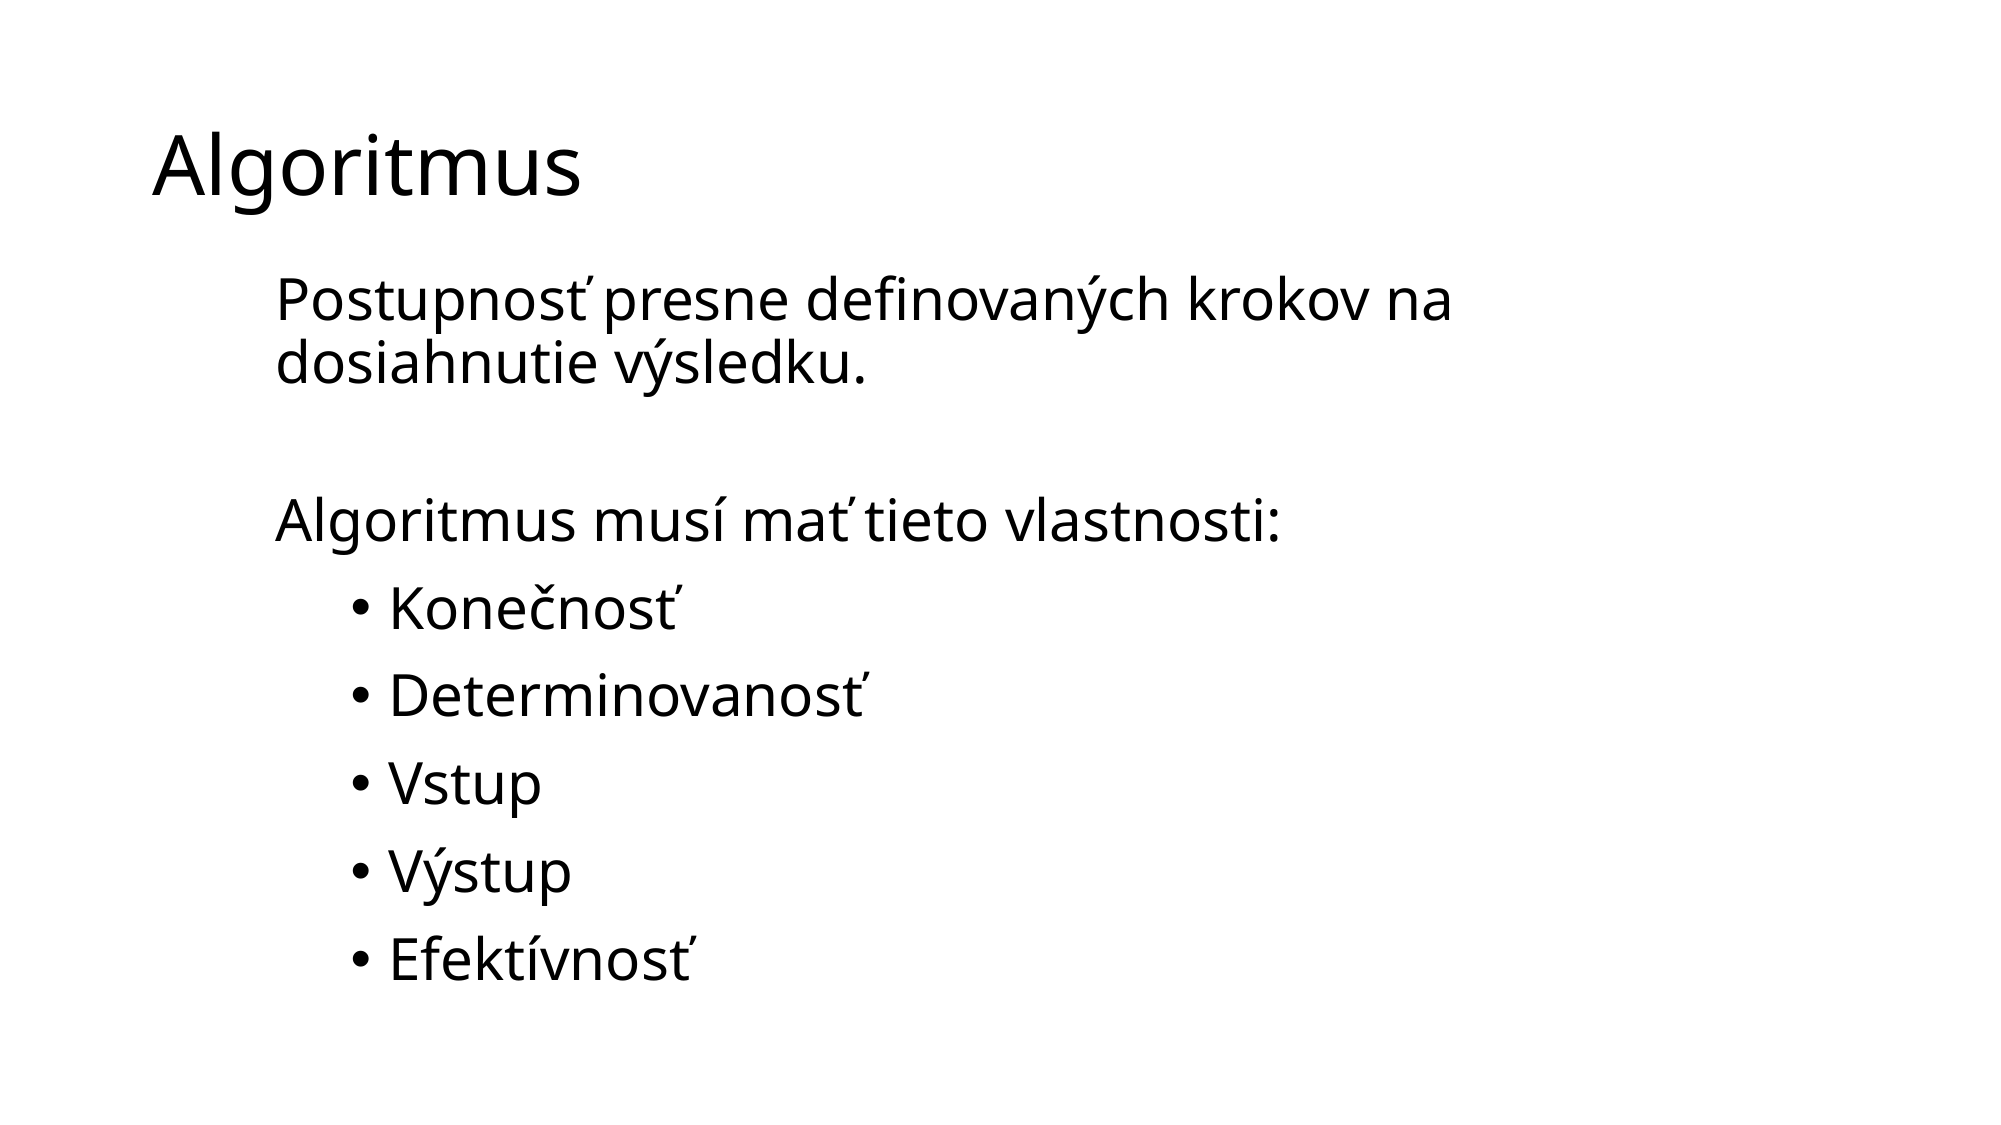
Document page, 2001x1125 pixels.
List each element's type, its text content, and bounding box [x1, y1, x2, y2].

title Algoritmus [137, 59, 1863, 278]
list Postupnosť presne definovaných krokov na dosiahnutie výsledku. Algoritmus musí mať tieto vlastnosti: Konečnosť Determinovanosť Vstup Výstup Efektívnosť [260, 263, 1662, 1038]
